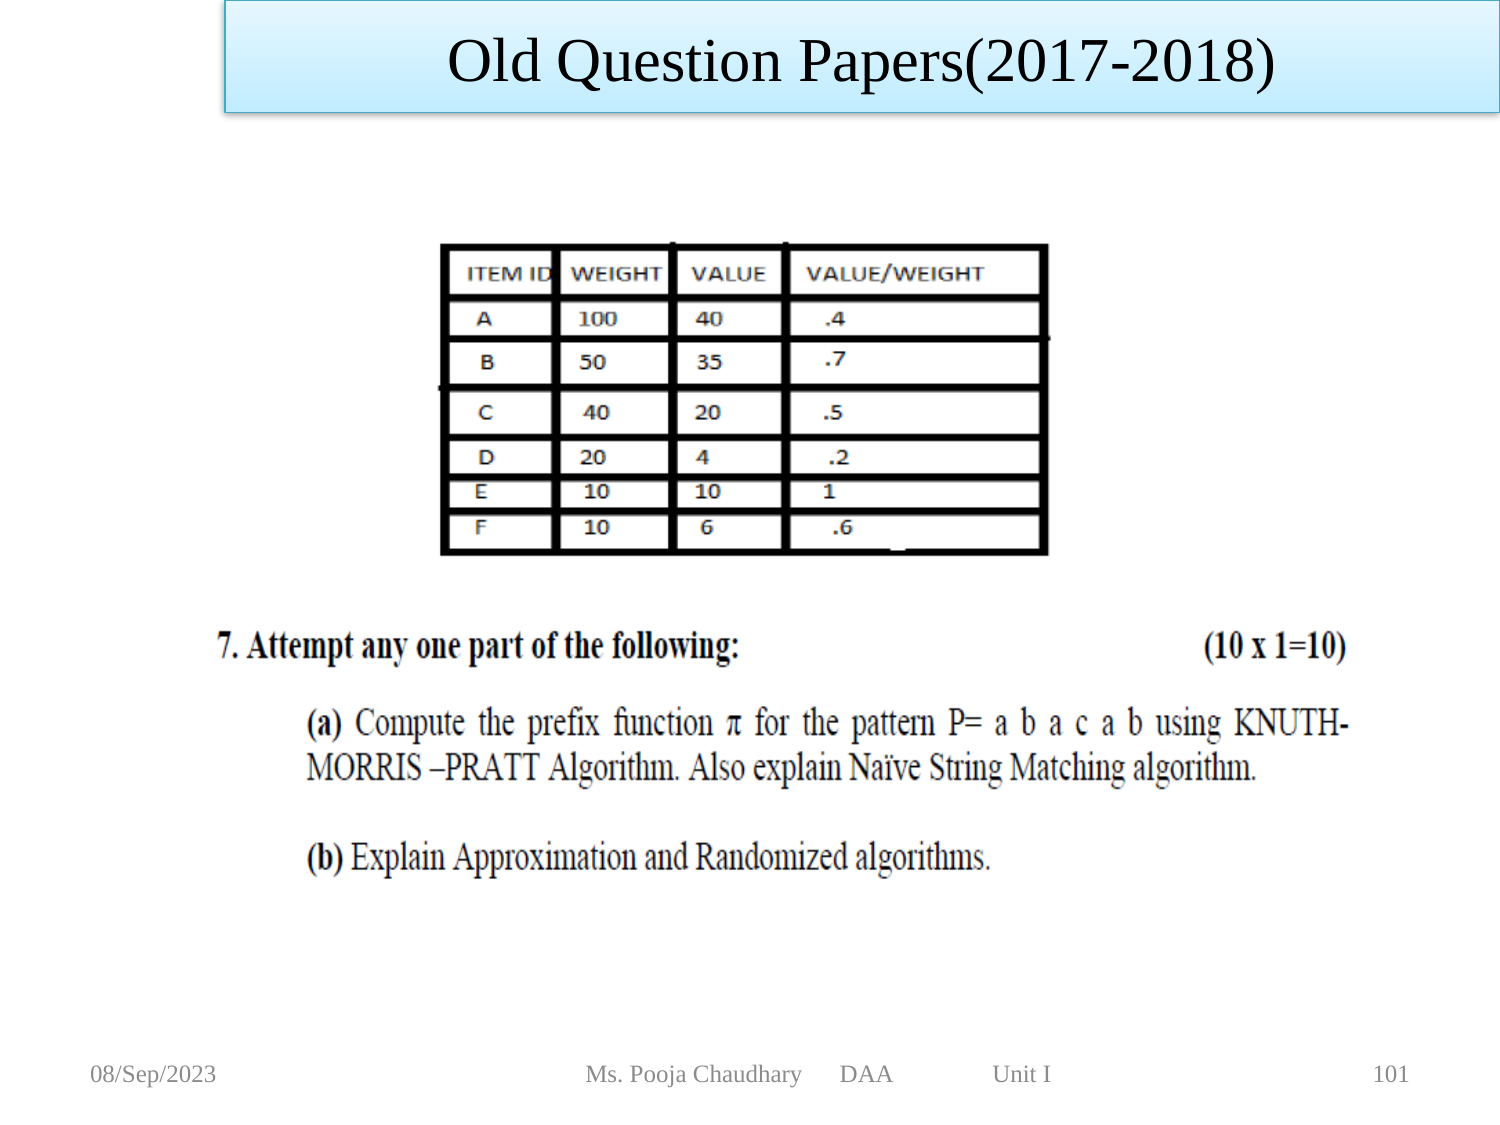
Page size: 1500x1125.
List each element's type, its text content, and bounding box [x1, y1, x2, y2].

slide_number 101 [1074, 1042, 1425, 1103]
picture [73, 237, 1424, 888]
slide_number 08/Sep/2023 [75, 1042, 362, 1103]
footer Ms. Pooja Chaudhary DAA Unit I [362, 1042, 1074, 1103]
text_box Old Question Papers(2017-2018) [224, 0, 1500, 113]
